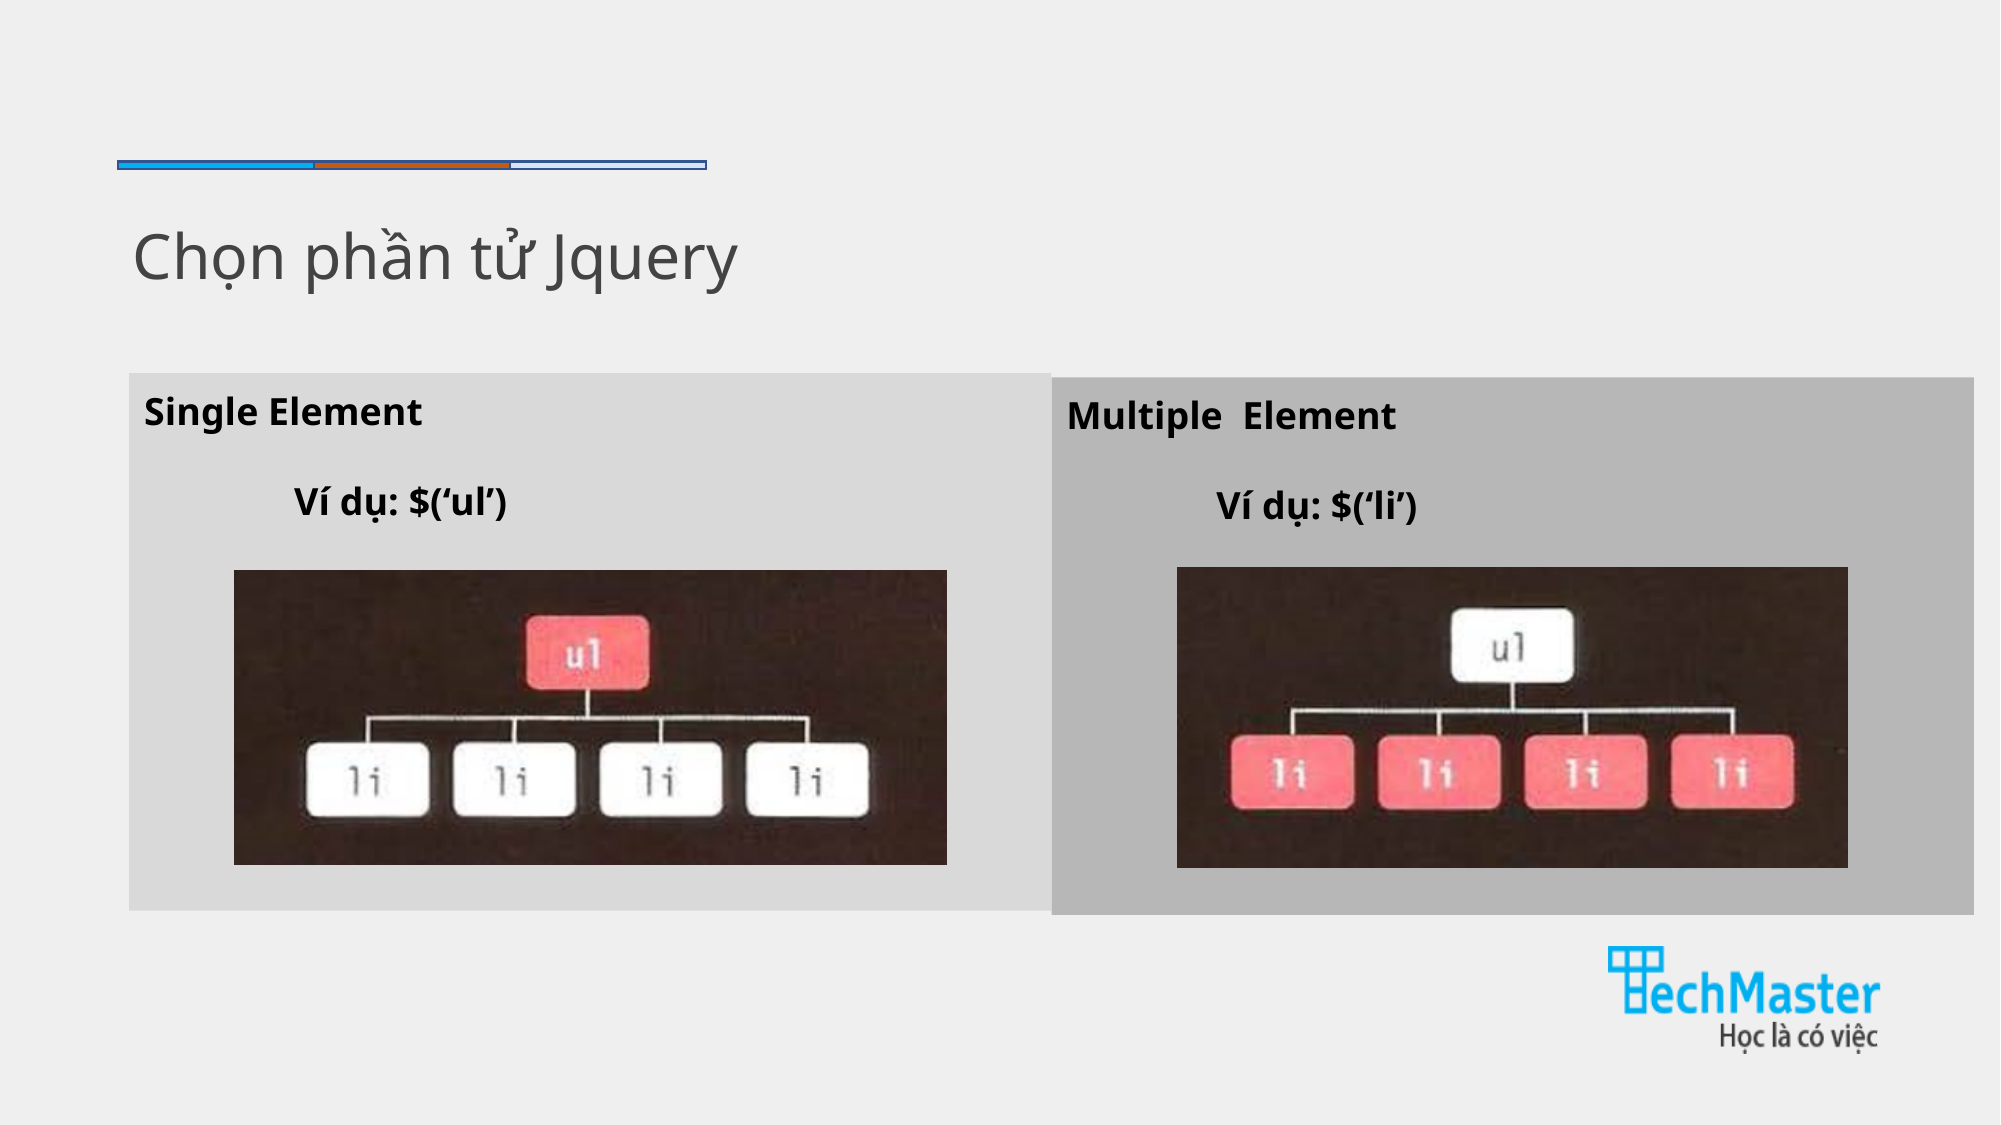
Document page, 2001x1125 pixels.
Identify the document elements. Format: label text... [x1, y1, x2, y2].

text_box Multiple Element Ví dụ: $(‘li’) [1051, 377, 1974, 915]
text_box Single Element Ví dụ: $(‘ul’) [129, 373, 1052, 911]
picture [233, 570, 947, 865]
picture [1629, 993, 1642, 1008]
text_box [117, 161, 313, 169]
picture [1177, 567, 1849, 868]
picture [1629, 951, 1642, 967]
text_box [313, 161, 509, 169]
text_box Chọn phần tử Jquery [117, 209, 1883, 346]
picture [1647, 951, 1659, 967]
picture [1608, 946, 1883, 1054]
text_box [509, 161, 707, 169]
picture [1612, 951, 1625, 967]
picture [1629, 972, 1642, 987]
